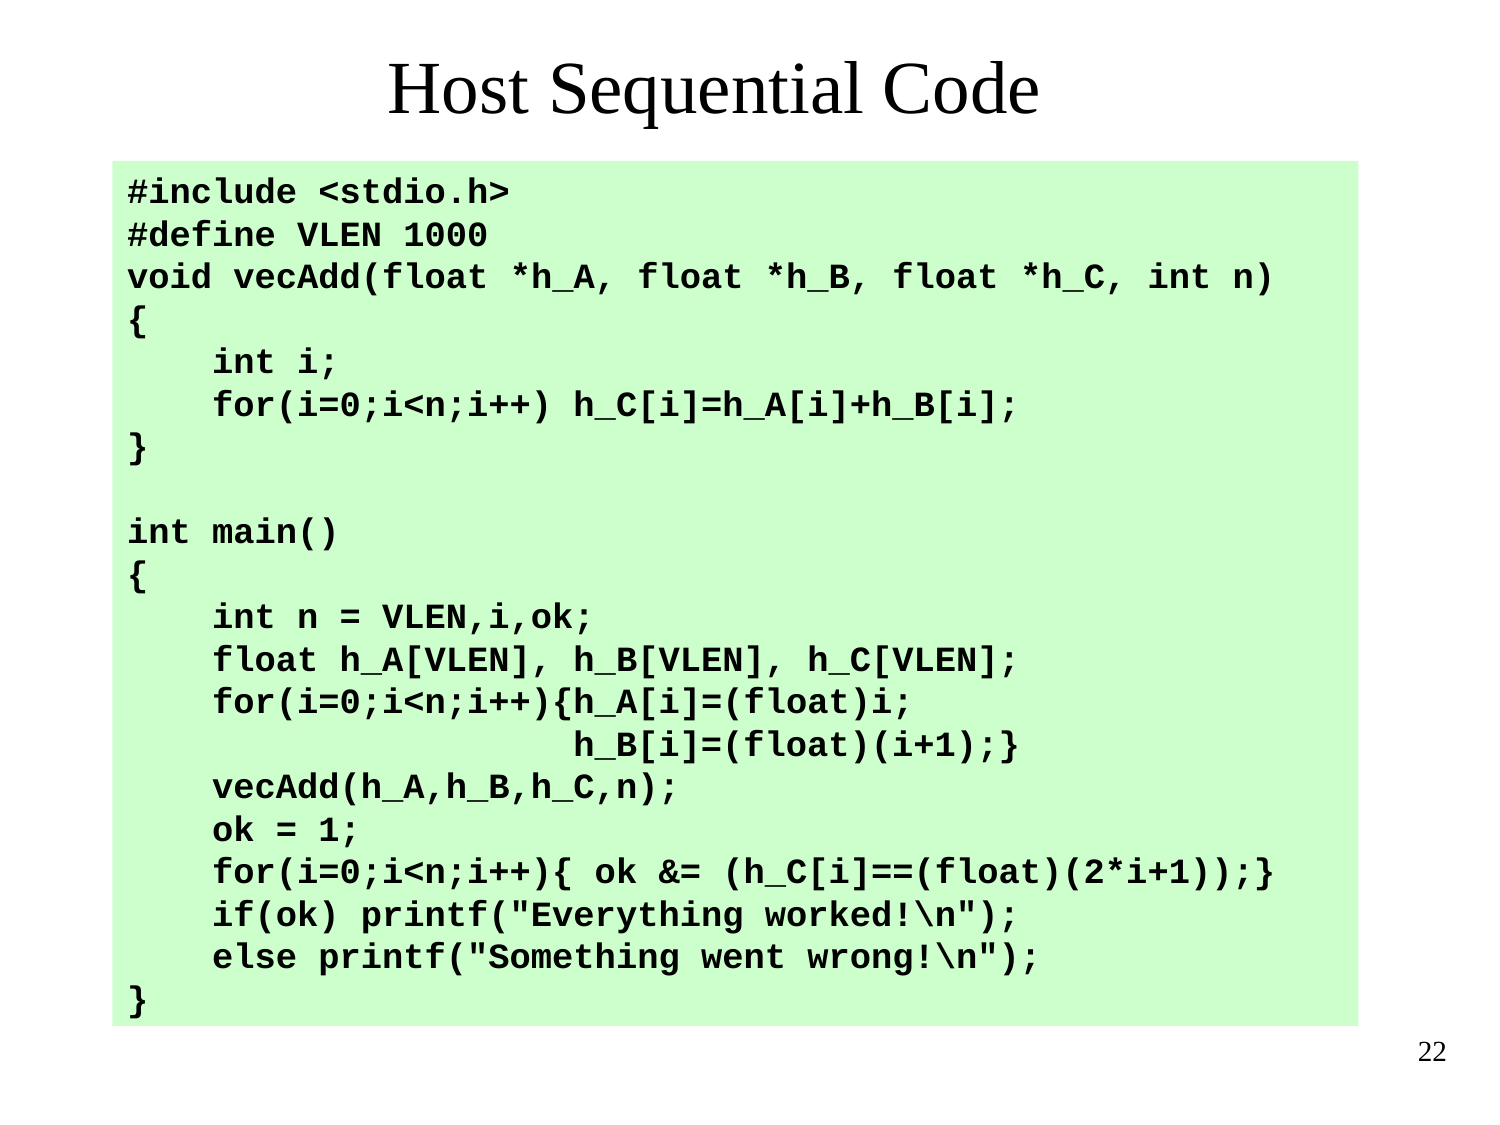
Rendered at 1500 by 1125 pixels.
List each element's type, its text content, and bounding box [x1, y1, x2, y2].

text_box Host Sequential Code [348, 30, 1081, 136]
text_box #include <stdio.h> #define VLEN 1000 void vecAdd(float *h_A, float *h_B, float *h_C, int n) { int i; for(i=0;i<n;i++) h_C[i]=h_A[i]+h_B[i]; } int main() { int n = VLEN,i,ok; float h_A[VLEN], h_B[VLEN], h_C[VLEN]; for(i=0;i<n;i++){h_A[i]=(float)i; h_B[i]=(float)(i+1);} vecAdd(h_A,h_B,h_C,n); ok = 1; for(i=0;i<n;i++){ ok &= (h_C[i]==(float)(2*i+1));} if(ok) printf("Everything worked!\n"); else printf("Something went wrong!\n"); } [112, 160, 1359, 1026]
slide_number 22 [1149, 1024, 1463, 1101]
